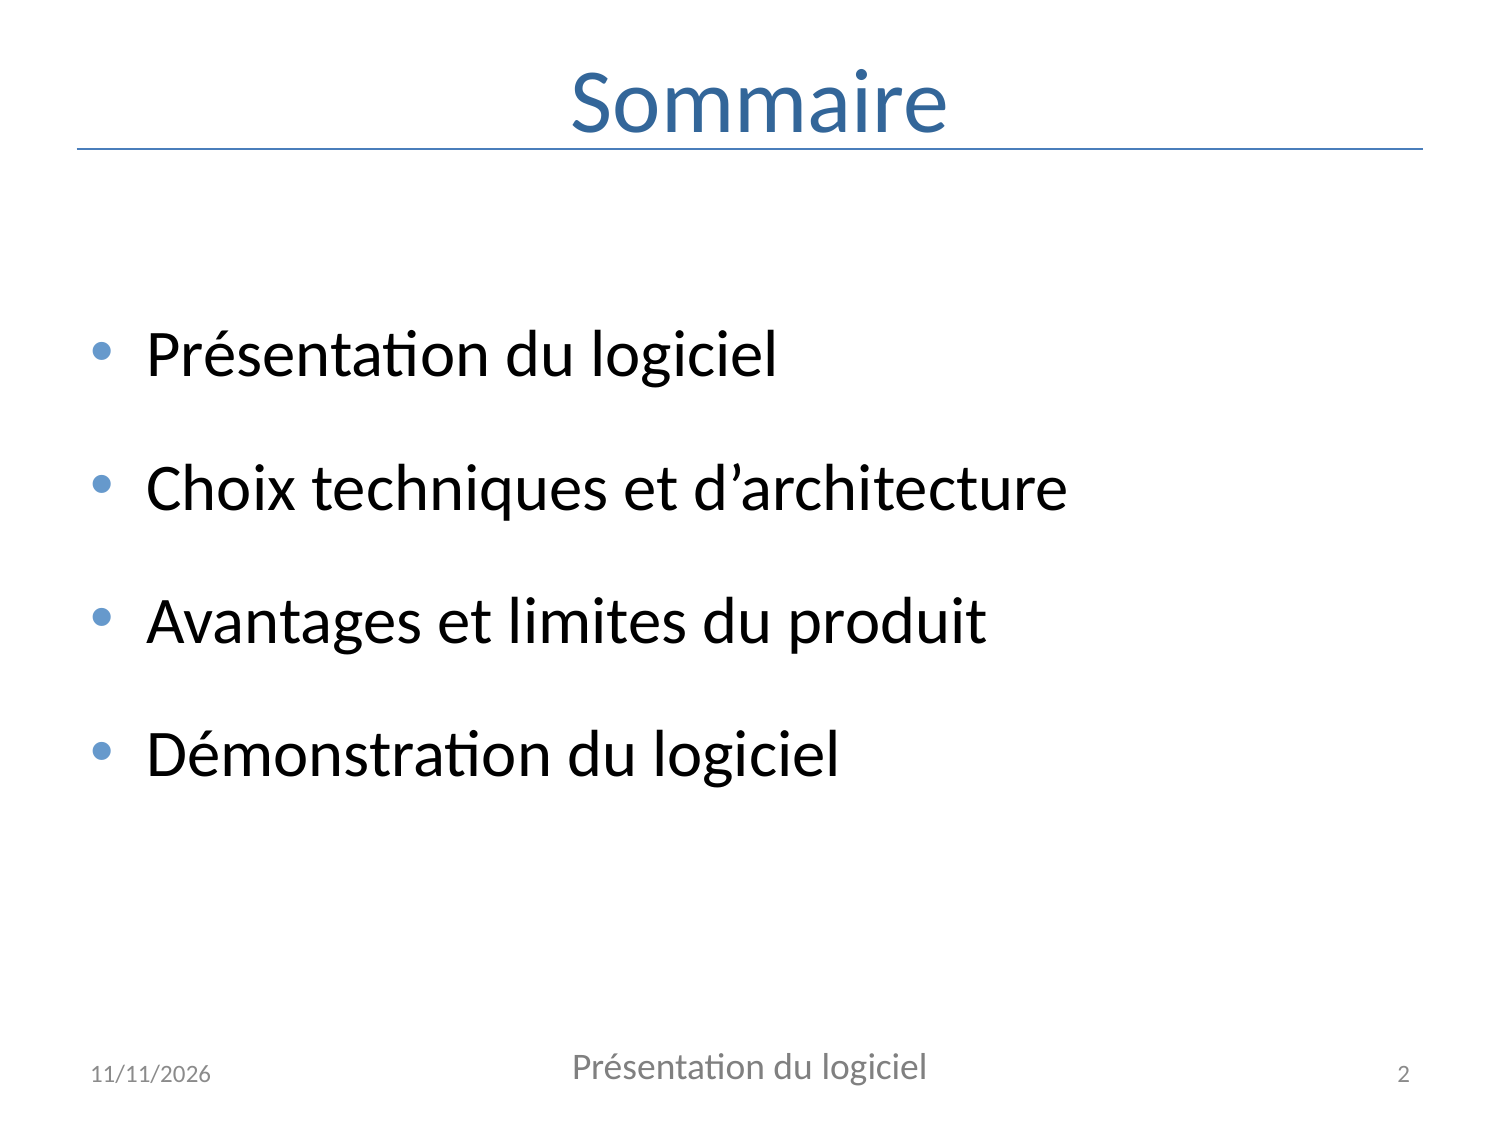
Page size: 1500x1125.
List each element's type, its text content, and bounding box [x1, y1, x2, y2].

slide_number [75, 1042, 425, 1103]
list Présentation du logiciel Choix techniques et d’architecture Avantages et limites du produit Démonstration du logiciel [75, 262, 1425, 1005]
text_box Présentation du logiciel [289, 1034, 1211, 1095]
slide_number 2 [1074, 1042, 1425, 1103]
title Sommaire [73, 30, 1447, 162]
